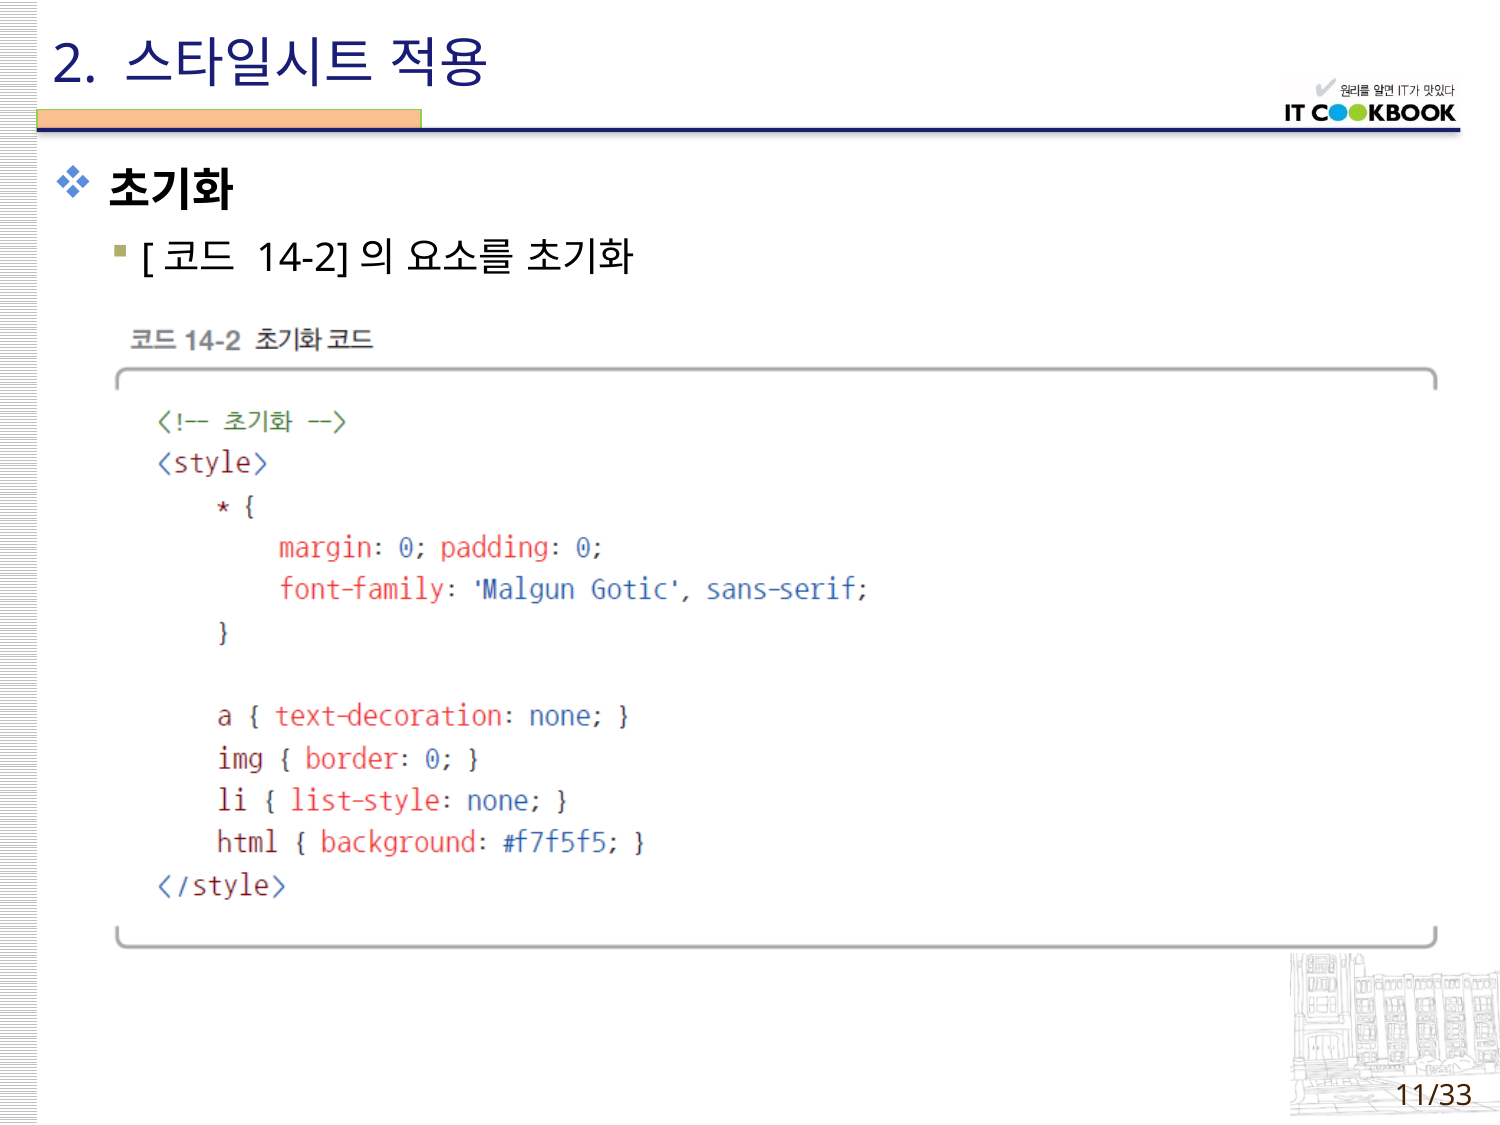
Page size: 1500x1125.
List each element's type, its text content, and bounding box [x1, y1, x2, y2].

picture [1281, 75, 1459, 123]
picture [1290, 874, 1500, 1125]
list 초기화 [코드 14-2]의 요소를 초기화 [37, 152, 1463, 1091]
picture [111, 326, 1440, 953]
title 2. 스타일시트 적용 [37, 13, 1278, 109]
